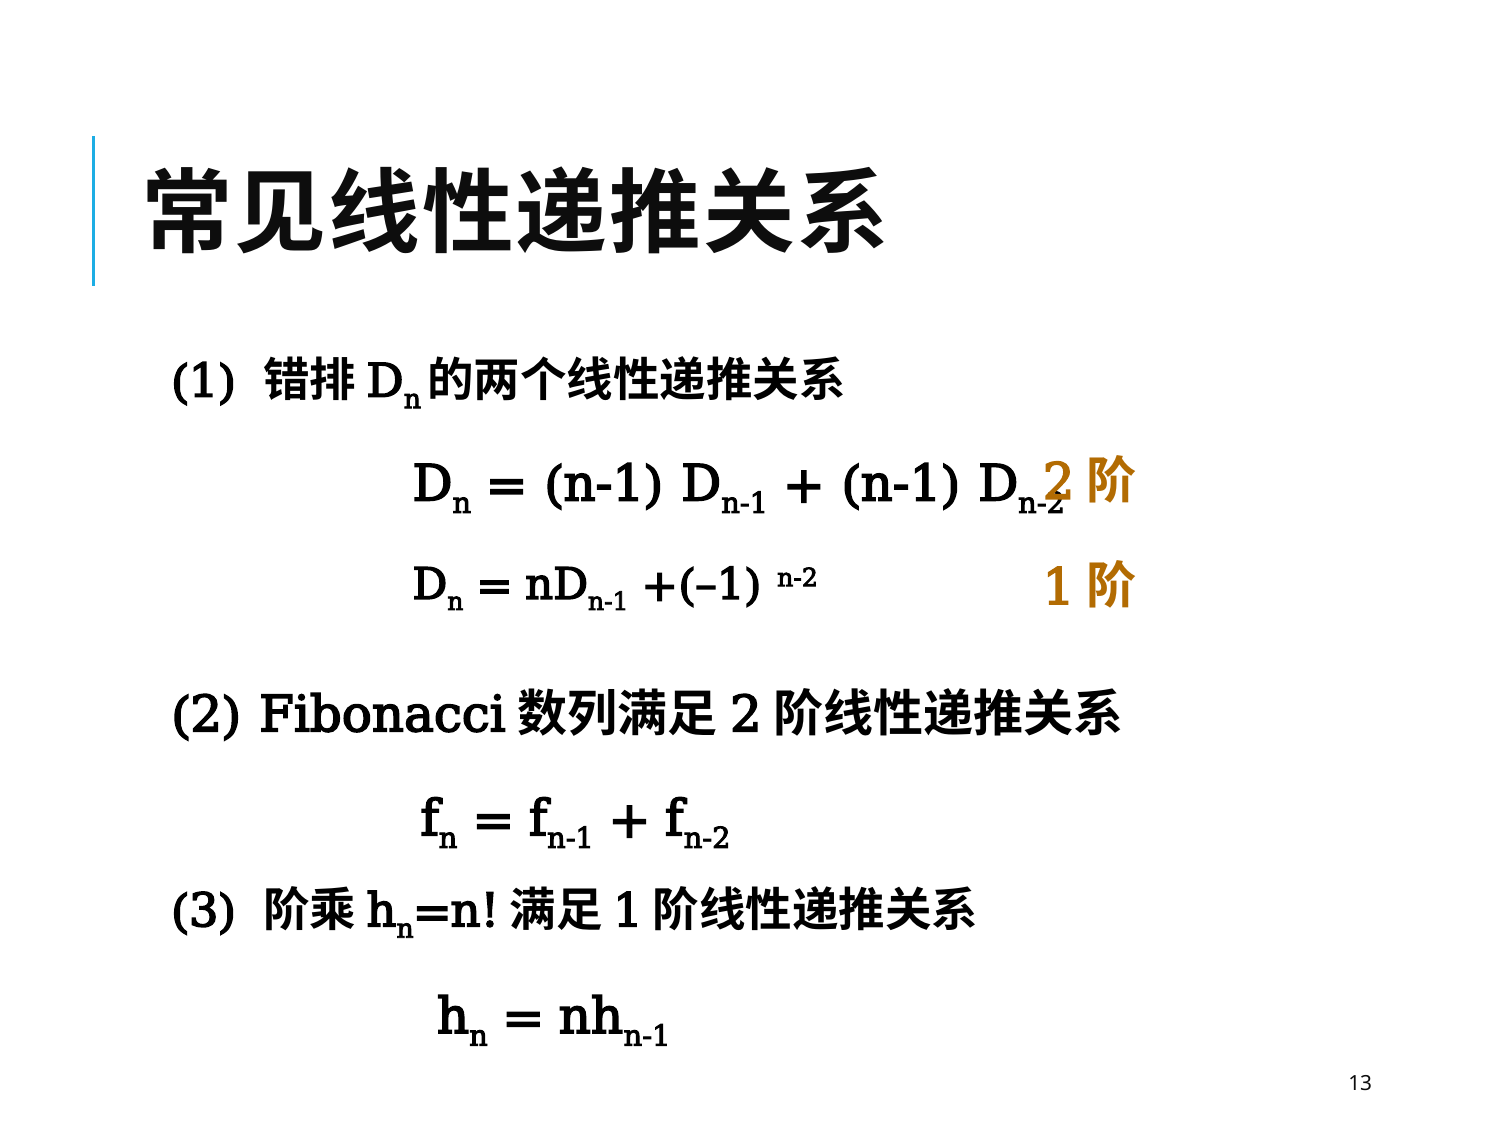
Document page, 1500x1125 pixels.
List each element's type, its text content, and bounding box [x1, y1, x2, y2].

text_box (3) 阶乘hn=n!满足1阶线性递推关系 [161, 859, 1276, 952]
slide_number 13 [1333, 1061, 1454, 1107]
title 常见线性递推关系 [126, 96, 1322, 342]
text_box fn = fn-1 + fn-2 [412, 764, 950, 859]
text_box 1阶 [1035, 534, 1155, 622]
text_box Dn = nDn-1 +(–1) n-2 [405, 536, 871, 624]
list (1) 错排Dn的两个线性递推关系 [161, 329, 1276, 422]
text_box (2) Fibonacci数列满足2阶线性递推关系 [161, 661, 1276, 754]
text_box hn = nhn-1 [429, 962, 726, 1062]
text_box 2阶 [1035, 429, 1276, 529]
text_box Dn = (n-1) Dn-1 + (n-1) Dn-2 [405, 429, 1035, 529]
